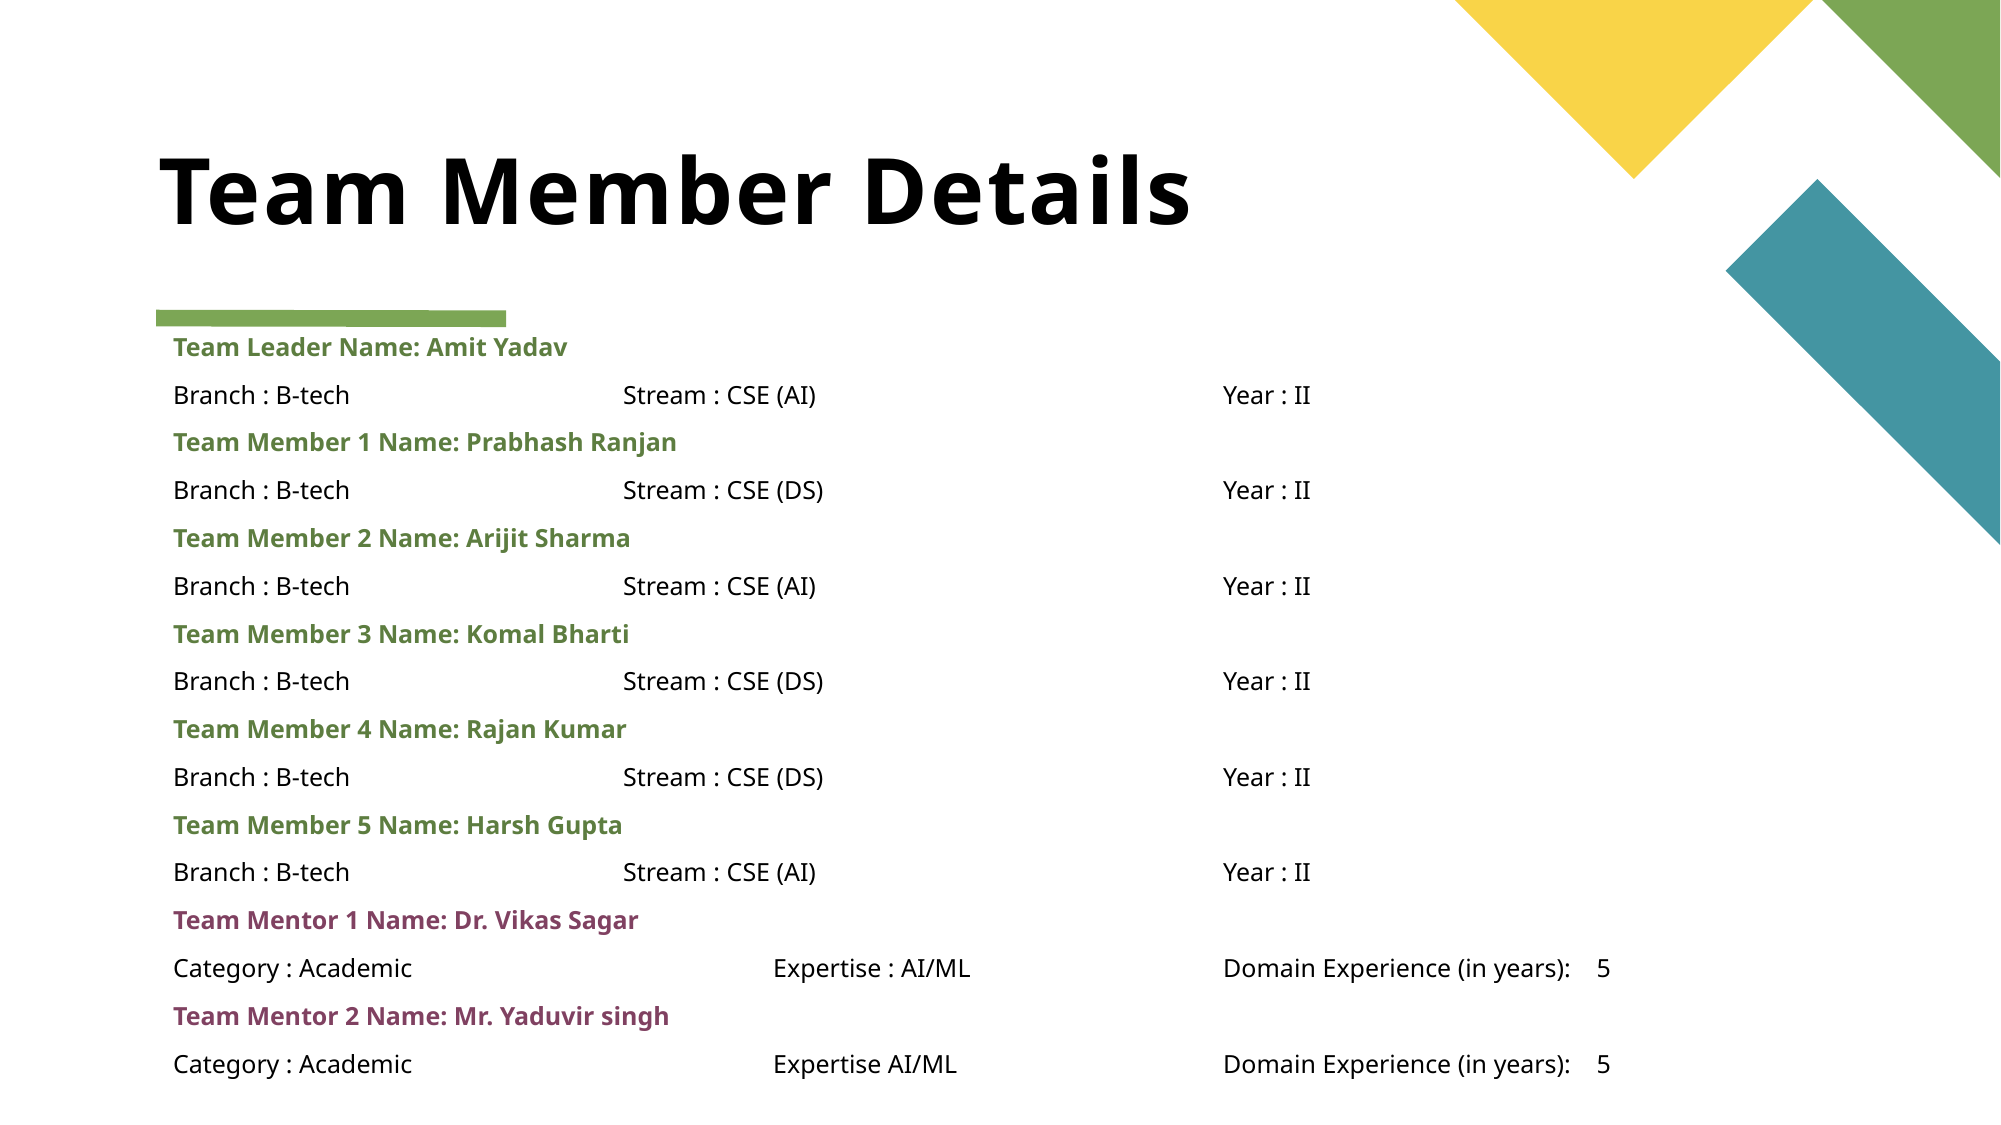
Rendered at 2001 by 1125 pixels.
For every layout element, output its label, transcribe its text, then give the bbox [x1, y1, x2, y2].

list Team Leader Name: Amit Yadav Branch : B-tech Stream : CSE (AI) Year : II Team Member 1 Name: Prabhash Ranjan Branch : B-tech Stream : CSE (DS) Year : II Team Member 2 Name: Arijit Sharma Branch : B-tech Stream : CSE (AI) Year : II Team Member 3 Name: Komal Bharti Branch : B-tech Stream : CSE (DS) Year : II Team Member 4 Name: Rajan Kumar Branch : B-tech Stream : CSE (DS) Year : II Team Member 5 Name: Harsh Gupta Branch : B-tech Stream : CSE (AI) Year : II Team Mentor 1 Name: Dr. Vikas Sagar Category : Academic Expertise : AI/ML Domain Experience (in years): 5 Team Mentor 2 Name: Mr. Yaduvir singh Category : Academic Expertise AI/ML Domain Experience (in years): 5 [158, 327, 1987, 1102]
title Team Member Details [158, 144, 1244, 245]
